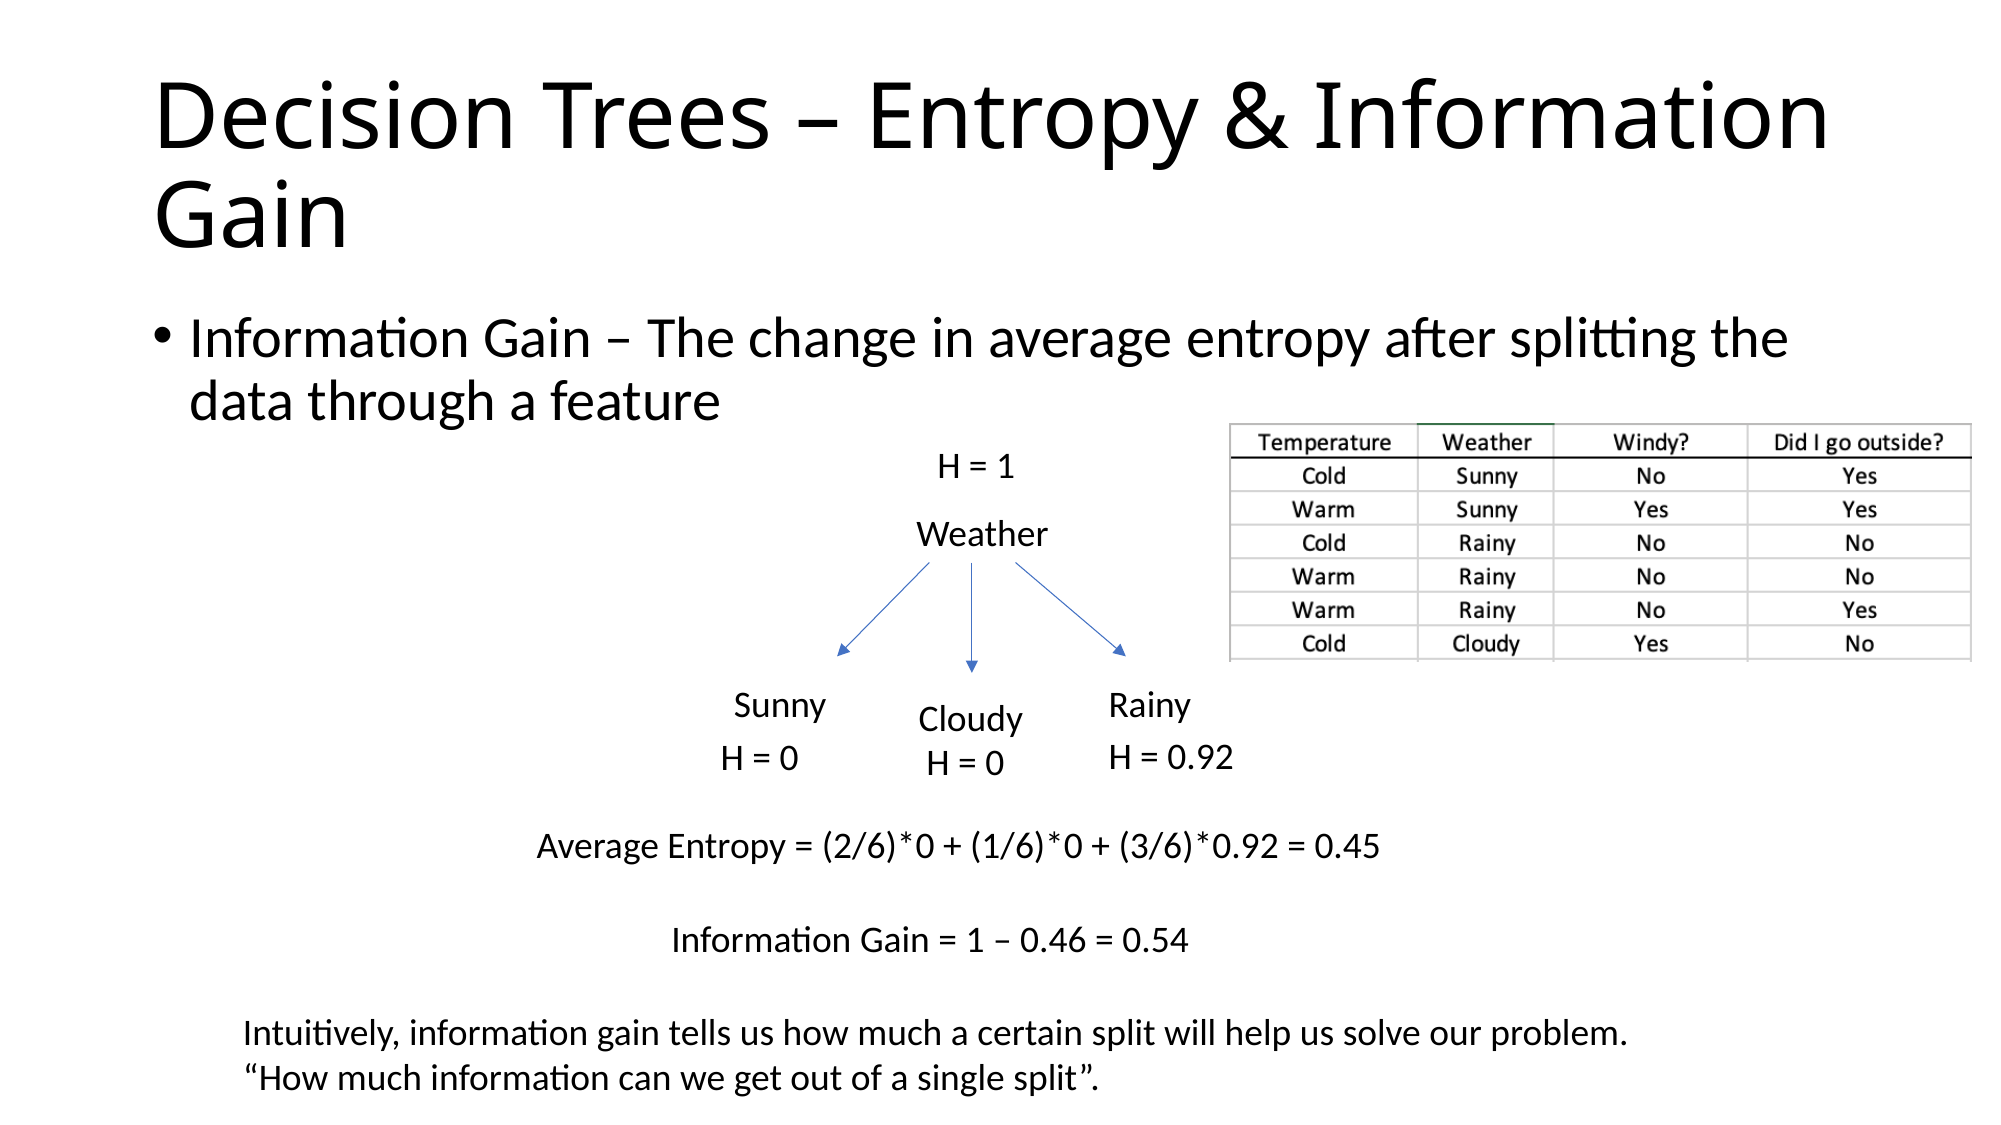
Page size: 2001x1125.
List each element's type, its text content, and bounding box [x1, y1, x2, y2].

list Information Gain – The change in average entropy after splitting the data through a feature [137, 299, 1863, 1014]
title Decision Trees – Entropy & Information Gain [137, 59, 1863, 278]
text_box Weather [901, 501, 1156, 562]
picture [1229, 423, 1972, 662]
text_box Cloudy [903, 686, 1068, 747]
text_box H = 0 [705, 725, 870, 786]
text_box Intuitively, information gain tells us how much a certain split will help us solve our problem. “How much information can we get out of a single split”. [228, 1000, 1716, 1106]
text_box Rainy [1093, 672, 1258, 724]
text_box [837, 562, 930, 657]
text_box H = 0.92 [1093, 724, 1258, 785]
text_box Average Entropy = (2/6)*0 + (1/6)*0 + (3/6)*0.92 = 0.45 [521, 814, 1422, 874]
text_box H = 1 [922, 433, 1063, 494]
text_box Sunny [718, 672, 884, 733]
text_box H = 0 [911, 730, 1076, 791]
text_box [1015, 562, 1126, 657]
text_box Information Gain = 1 – 0.46 = 0.54 [656, 907, 1480, 1000]
